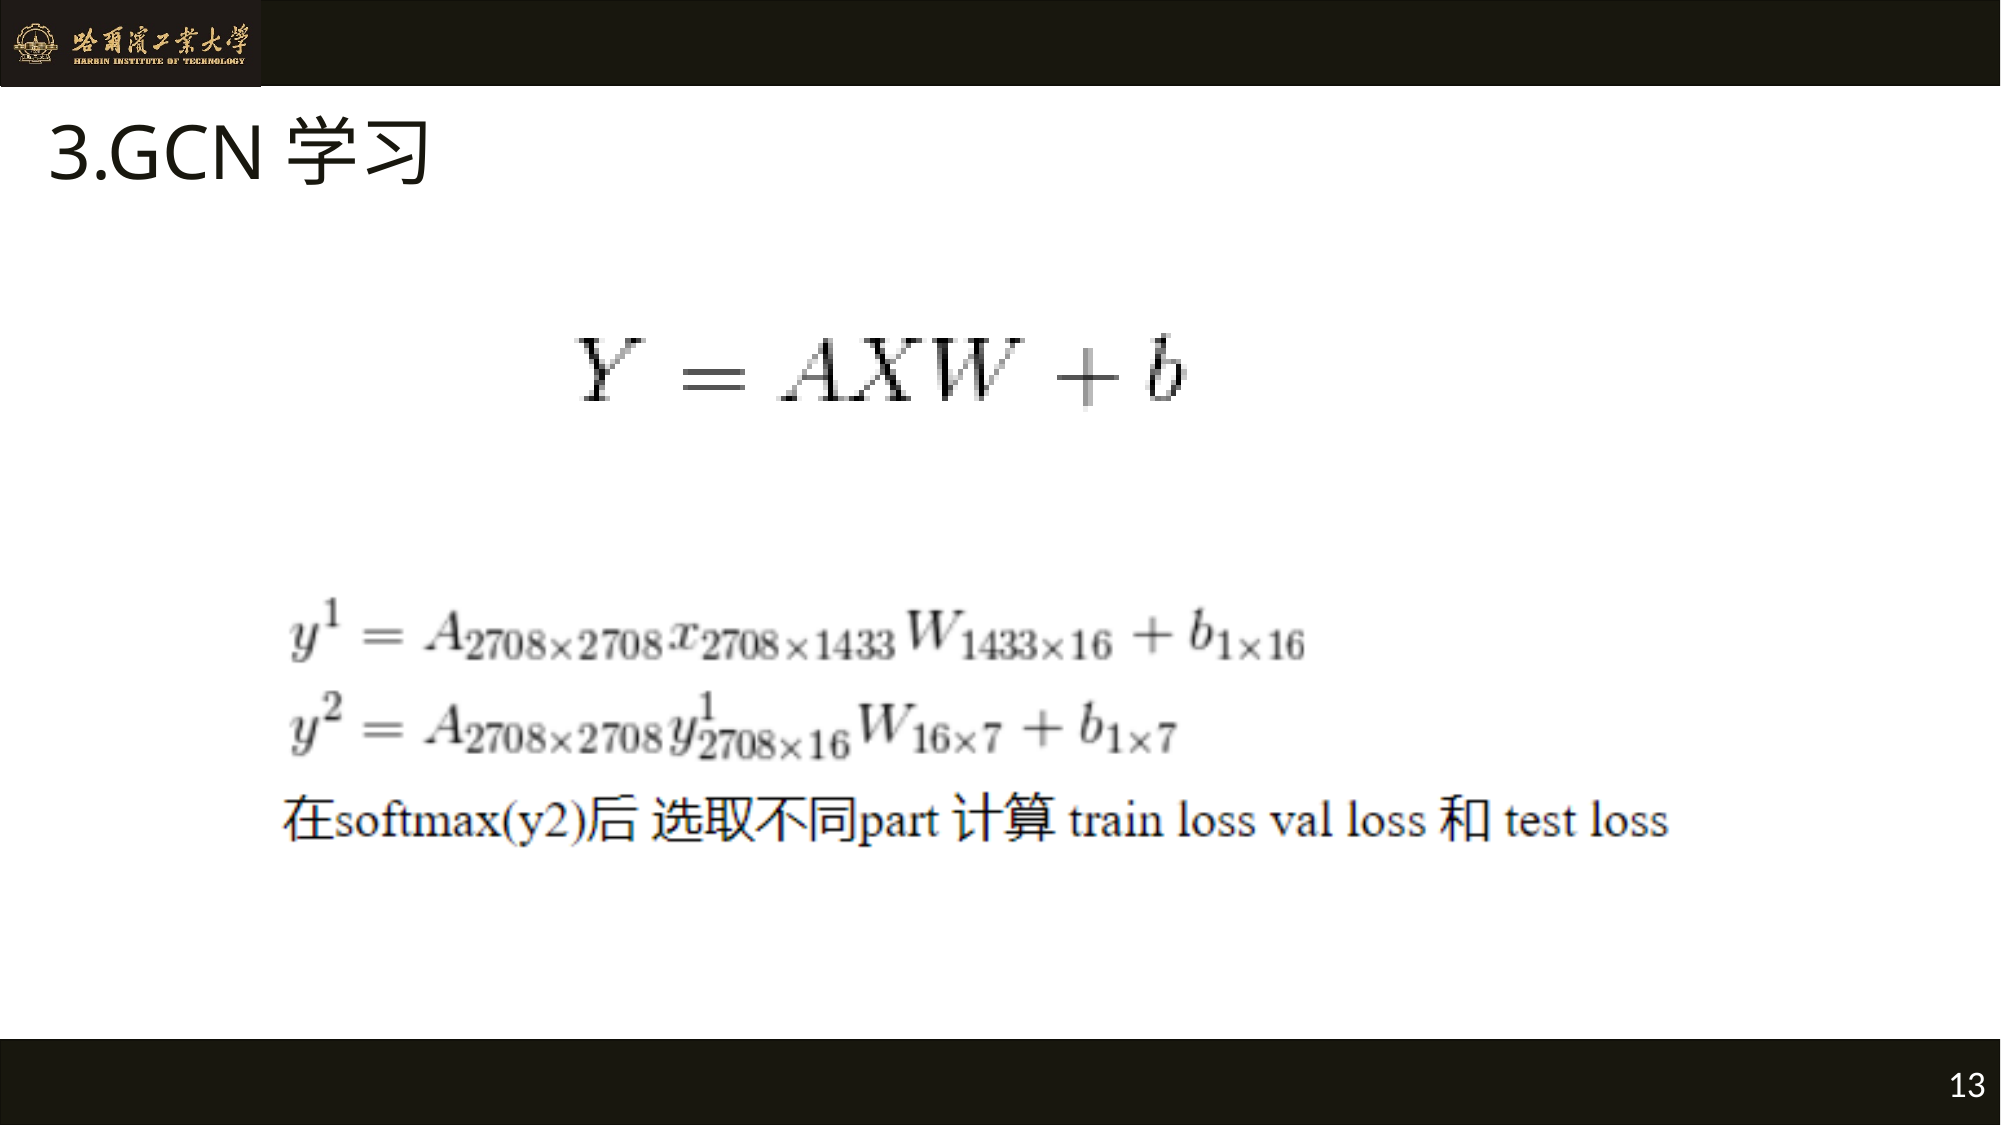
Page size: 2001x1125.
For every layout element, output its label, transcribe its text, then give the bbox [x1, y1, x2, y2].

picture [574, 333, 1187, 412]
picture [1, 0, 261, 87]
title 3.GCN学习 [33, 107, 1964, 202]
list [223, 562, 1734, 863]
slide_number 13 [1550, 1052, 2000, 1113]
